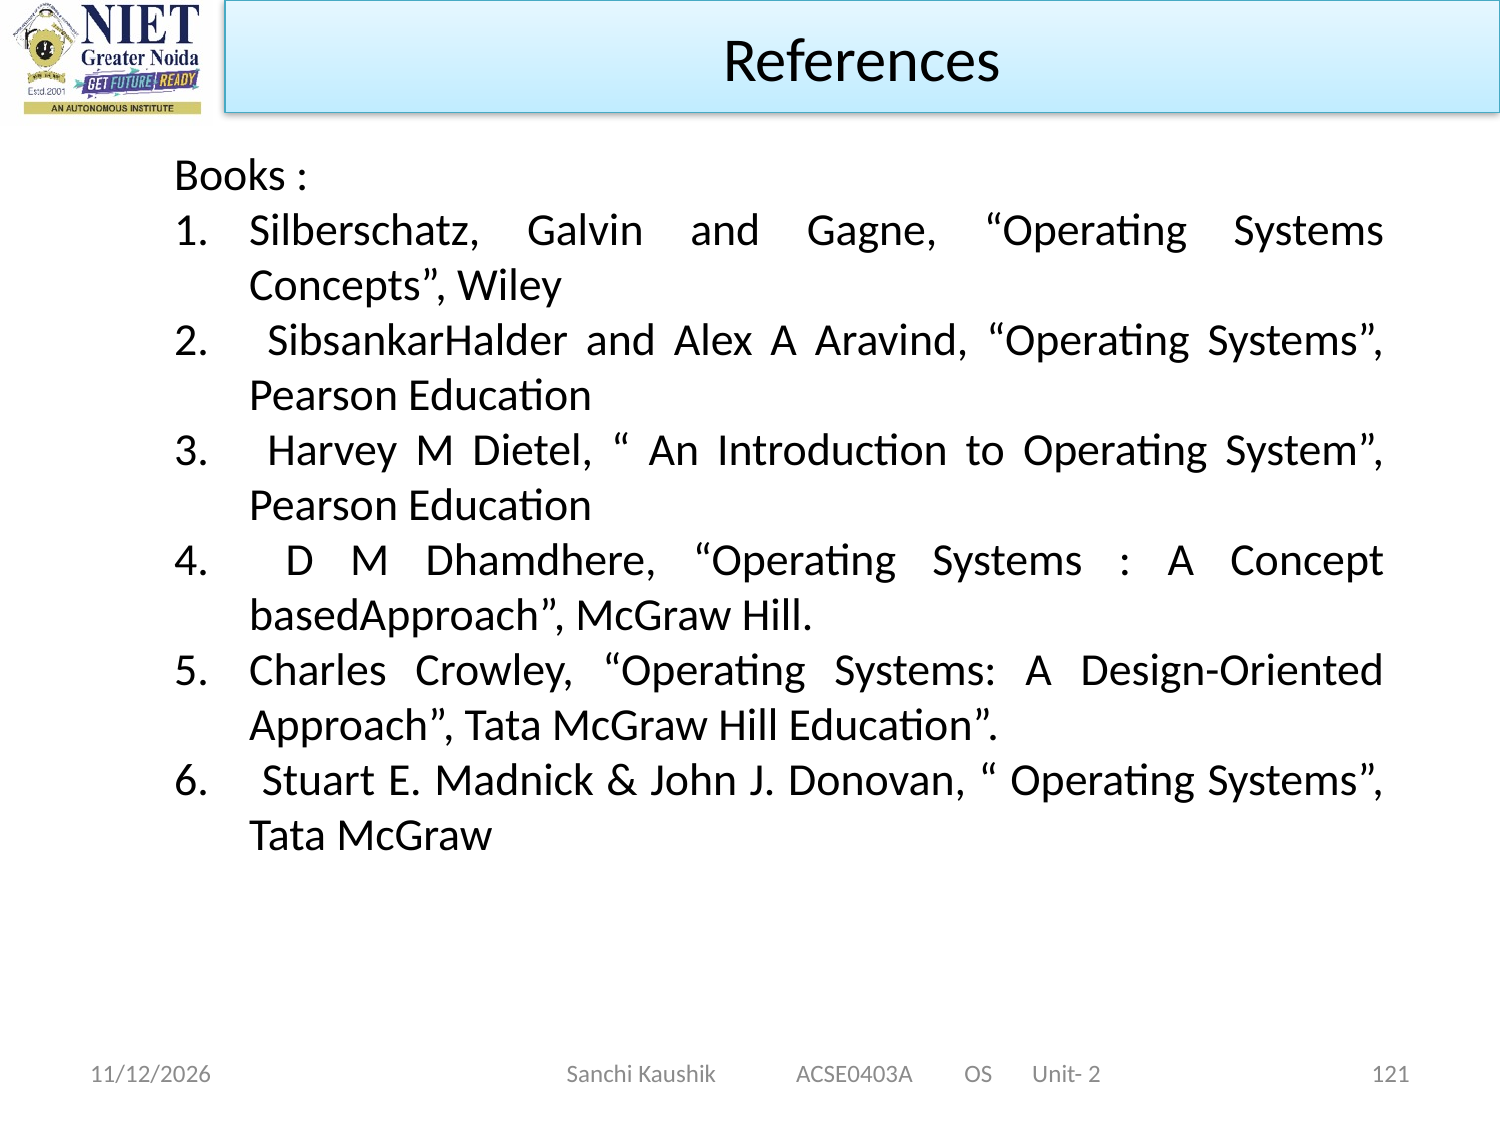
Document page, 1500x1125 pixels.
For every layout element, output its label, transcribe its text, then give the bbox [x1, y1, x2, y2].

footer Sanchi Kaushik ACSE0403A OS Unit- 2 [412, 1042, 1074, 1103]
text_box [76, 148, 1447, 1012]
slide_number 121 [1074, 1042, 1425, 1103]
text_box References [224, 0, 1500, 113]
picture [0, 0, 213, 126]
text_box Books : Silberschatz, Galvin and Gagne, “Operating Systems Concepts”, Wiley SibsankarHalder and Alex A Aravind, “Operating Systems”, Pearson Education Harvey M Dietel, “ An Introduction to Operating System”, Pearson Education D M Dhamdhere, “Operating Systems : A Concept basedApproach”, McGraw Hill. Charles Crowley, “Operating Systems: A Design-Oriented Approach”, Tata McGraw Hill Education”. Stuart E. Madnick & John J. Donovan, “ Operating Systems”, Tata McGraw [159, 137, 1400, 867]
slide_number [75, 1042, 412, 1103]
